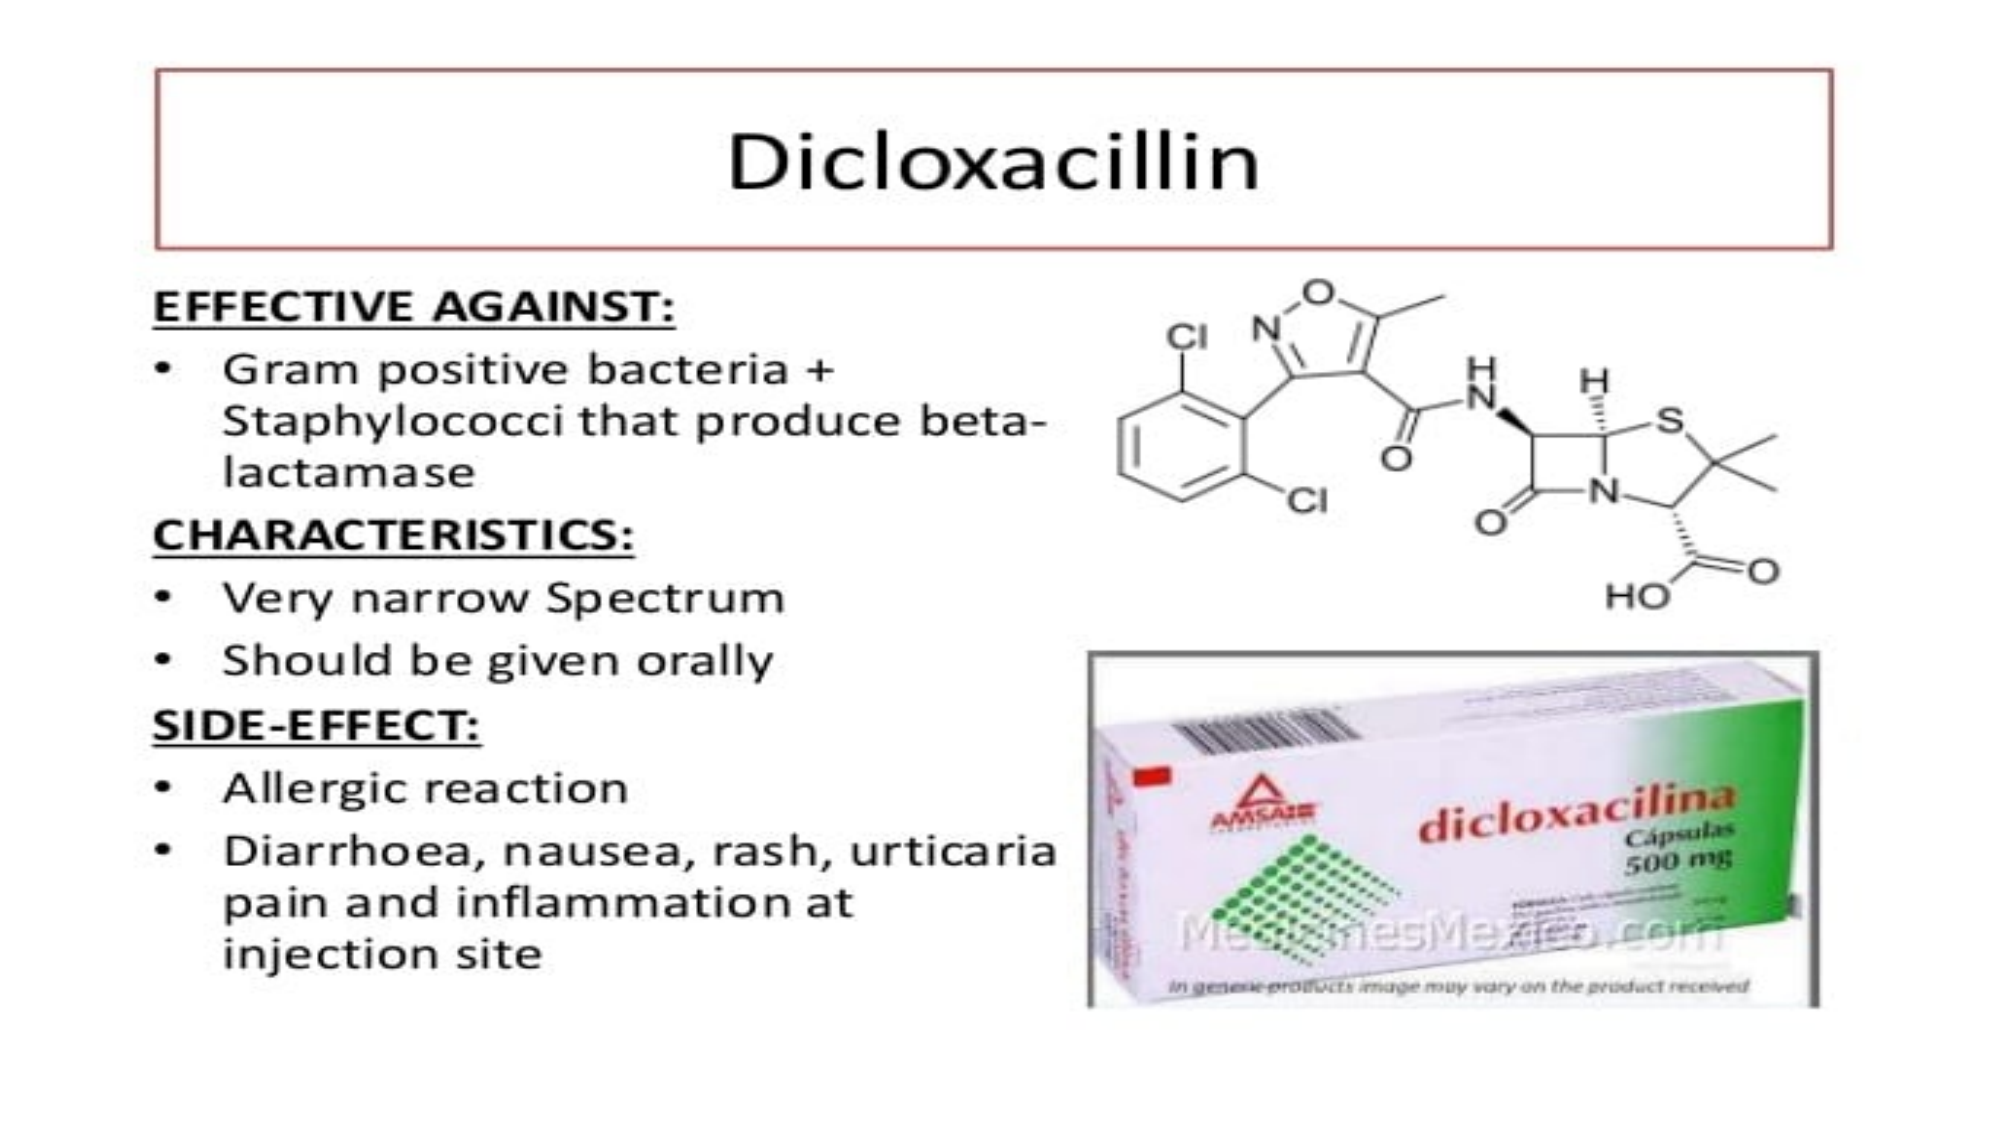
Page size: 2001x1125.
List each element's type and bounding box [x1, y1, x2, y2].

picture [42, 26, 1902, 1099]
